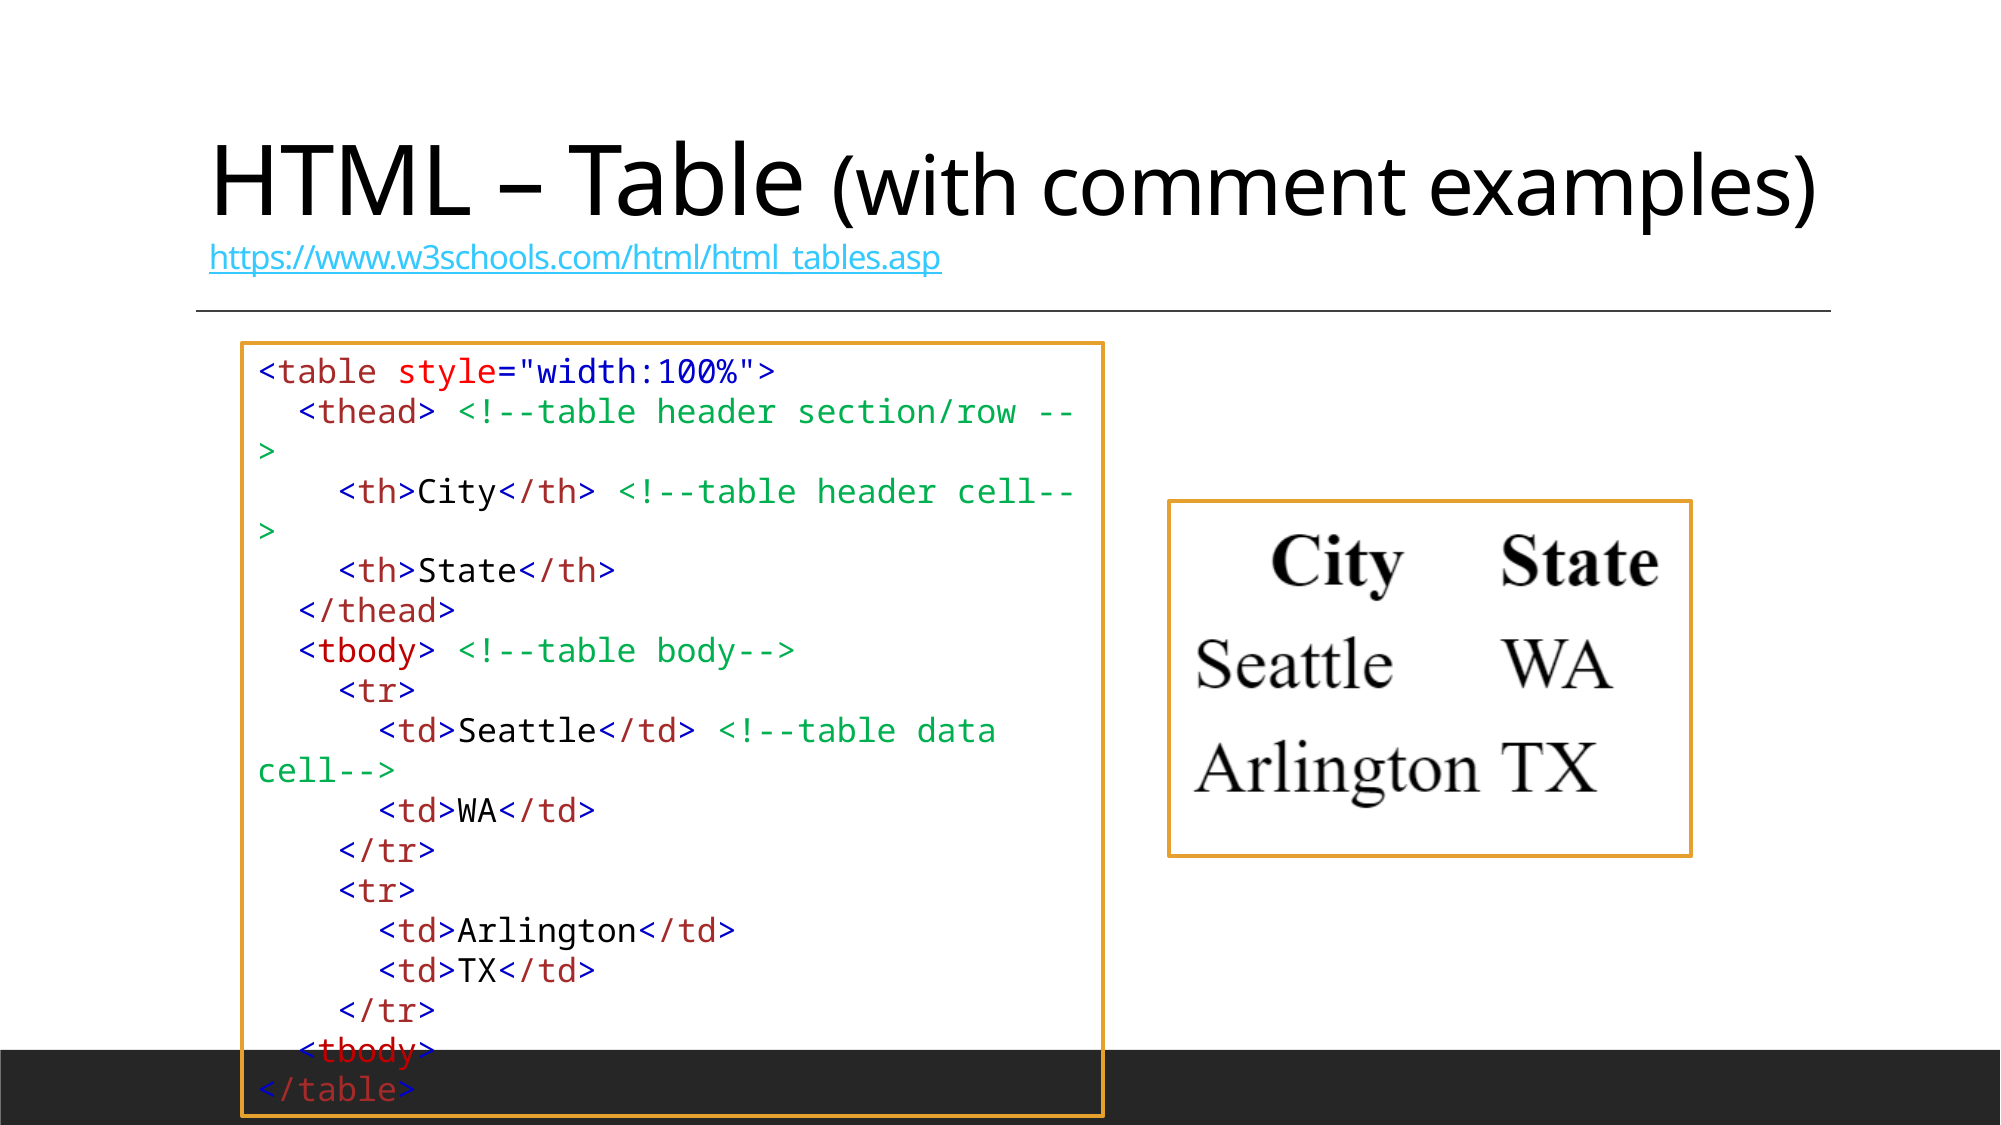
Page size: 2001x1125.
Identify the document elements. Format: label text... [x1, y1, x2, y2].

picture [1170, 502, 1690, 855]
text_box <table style="width:100%"> <thead> <!--table header section/row --> <th>City</th> <!--table header cell--> <th>State</th> </thead> <tbody> <!--table body--> <tr> <td>Seattle</td> <!--table data cell--> <td>WA</td> </tr> <tr> <td>Arlington</td> <td>TX</td> </tr> <tbody> </table> [242, 342, 1104, 1116]
title HTML – Table (with comment examples) https://www.w3schools.com/html/html_tables.asp [193, 47, 1894, 285]
